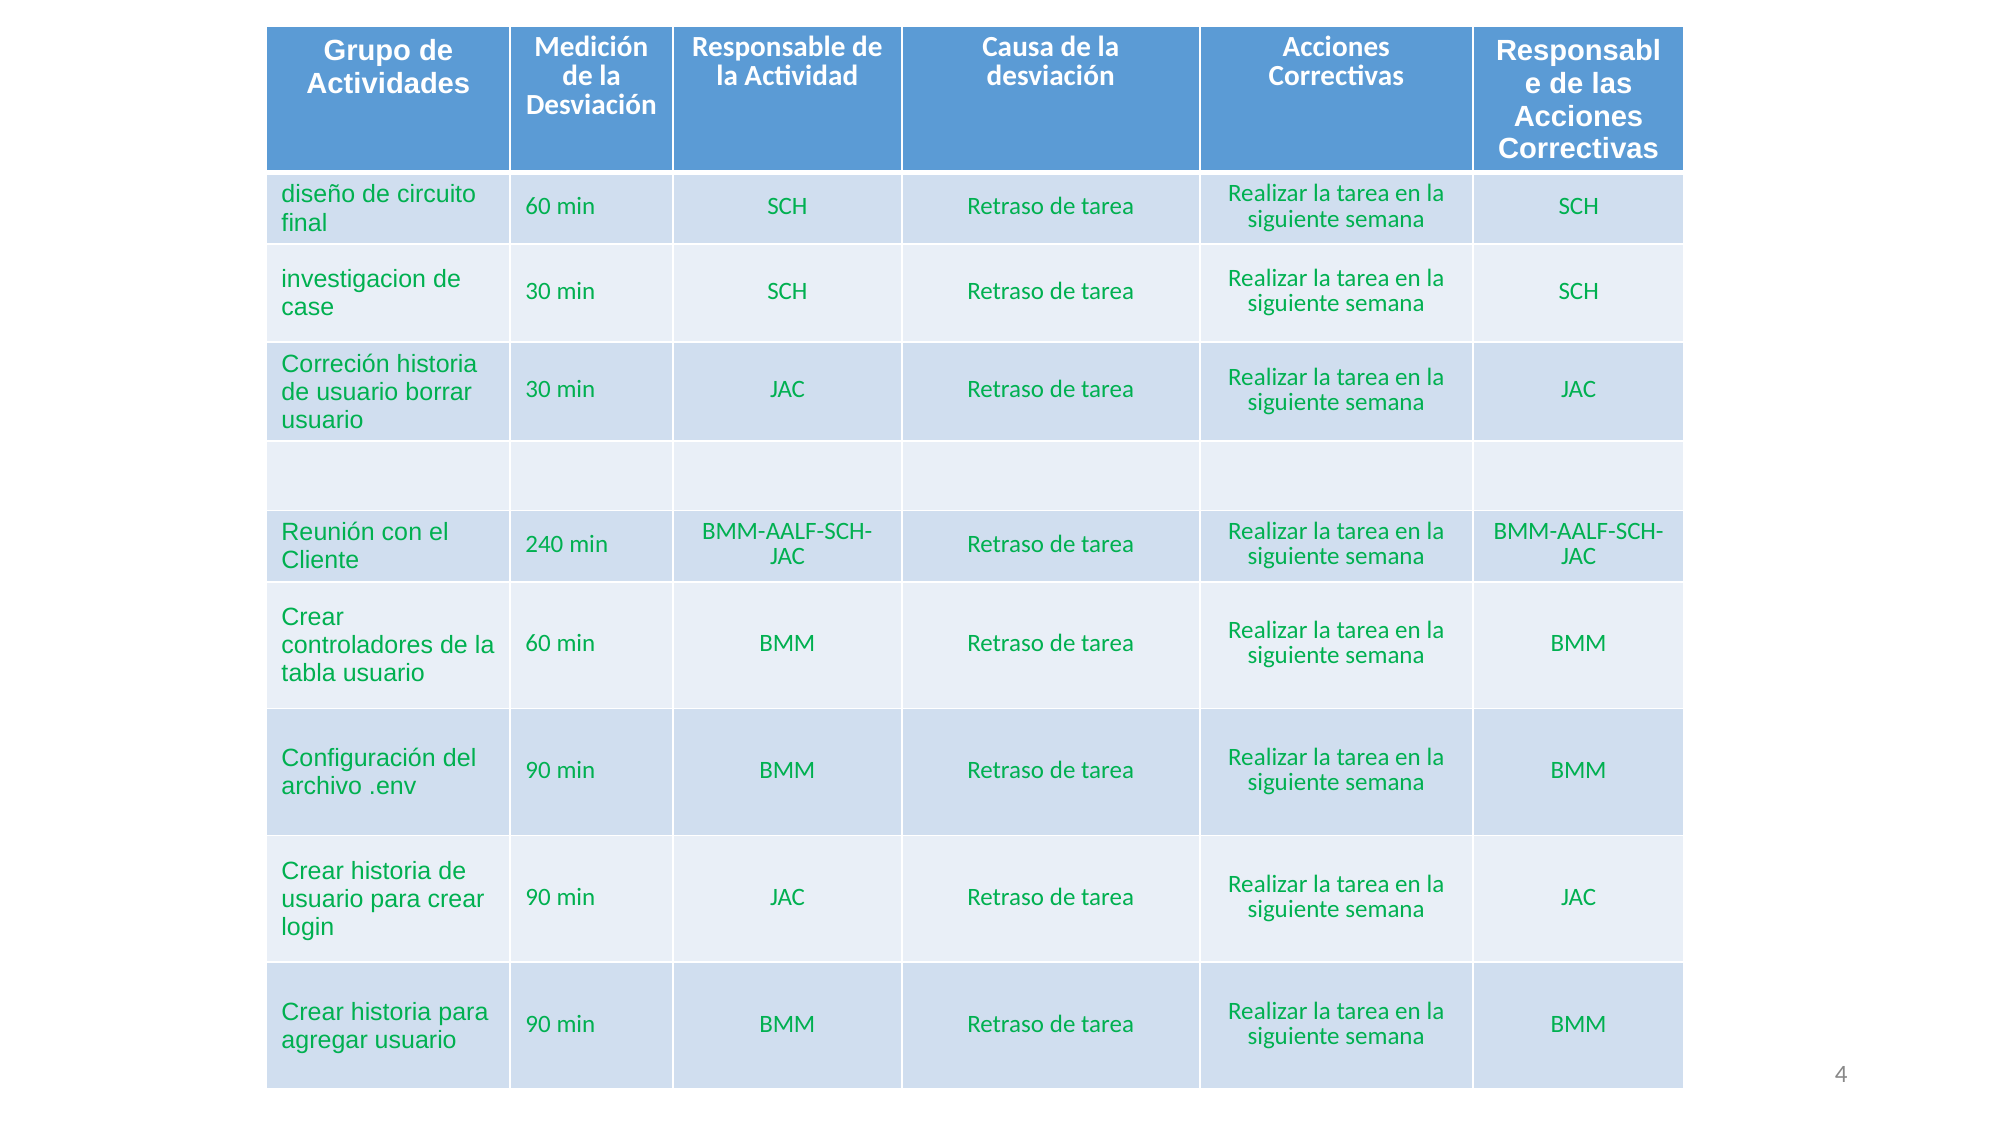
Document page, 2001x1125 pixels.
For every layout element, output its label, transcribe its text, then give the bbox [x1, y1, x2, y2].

table_cell SCH [1474, 245, 1683, 341]
table_cell JAC [674, 343, 901, 440]
table_cell [1474, 442, 1683, 510]
table_cell BMM [1474, 583, 1683, 708]
table_cell 90 min [511, 836, 672, 961]
table_cell BMM [674, 963, 901, 1088]
table_cell JAC [1474, 836, 1683, 961]
table_cell BMM [1474, 963, 1683, 1088]
table_cell Realizar la tarea en la siguiente semana [1201, 963, 1472, 1088]
table_cell 30 min [511, 245, 672, 341]
table_cell Retraso de tarea [903, 836, 1199, 961]
table_header Grupo de Actividades [267, 27, 509, 170]
table_cell investigacion de case [267, 245, 509, 341]
table_cell [903, 442, 1199, 510]
table_header Responsable de las Acciones Correctivas [1474, 27, 1683, 170]
table_cell [267, 442, 509, 510]
table_cell Realizar la tarea en la siguiente semana [1201, 583, 1472, 708]
table_cell Realizar la tarea en la siguiente semana [1201, 343, 1472, 440]
table_cell Correción historia de usuario borrar usuario [267, 343, 509, 440]
table_cell Realizar la tarea en la siguiente semana [1201, 709, 1472, 835]
table_cell Reunión con el Cliente [267, 511, 509, 581]
table_cell Crear historia de usuario para crear login [267, 836, 509, 961]
table_cell Retraso de tarea [903, 245, 1199, 341]
table_cell 90 min [511, 709, 672, 835]
table_cell JAC [674, 836, 901, 961]
table_cell BMM [674, 709, 901, 835]
table_cell Crear historia para agregar usuario [267, 963, 509, 1088]
table_header Responsable de la Actividad [674, 27, 901, 170]
table_cell Retraso de tarea [903, 343, 1199, 440]
table_cell Retraso de tarea [903, 709, 1199, 835]
table_cell SCH [1474, 175, 1683, 243]
table_cell SCH [674, 245, 901, 341]
table_cell BMM [1474, 709, 1683, 835]
table_cell Retraso de tarea [903, 511, 1199, 581]
table_cell SCH [674, 175, 901, 243]
table_header Causa de la desviación [903, 27, 1199, 170]
table_cell Configuración del archivo .env [267, 709, 509, 835]
table_cell Realizar la tarea en la siguiente semana [1201, 175, 1472, 243]
table_cell 30 min [511, 343, 672, 440]
table_cell Retraso de tarea [903, 963, 1199, 1088]
table_cell diseño de circuito final [267, 175, 509, 243]
table_cell BMM-AALF-SCH-JAC [1474, 511, 1683, 581]
table_cell BMM [674, 583, 901, 708]
table_cell 60 min [511, 583, 672, 708]
table_cell JAC [1474, 343, 1683, 440]
table_cell [1201, 442, 1472, 510]
table_cell Realizar la tarea en la siguiente semana [1201, 245, 1472, 341]
table_header Acciones Correctivas [1201, 27, 1472, 170]
slide_number 4 [1412, 1042, 1863, 1103]
table_cell [674, 442, 901, 510]
table_header Medición de la Desviación [511, 27, 672, 170]
table_cell [511, 442, 672, 510]
table_cell 240 min [511, 511, 672, 581]
table_cell Retraso de tarea [903, 583, 1199, 708]
table_cell Realizar la tarea en la siguiente semana [1201, 836, 1472, 961]
table_cell 60 min [511, 175, 672, 243]
table_cell Crear controladores de la tabla usuario [267, 583, 509, 708]
table_cell BMM-AALF-SCH-JAC [674, 511, 901, 581]
table_cell Realizar la tarea en la siguiente semana [1201, 511, 1472, 581]
table_cell Retraso de tarea [903, 175, 1199, 243]
table_cell 90 min [511, 963, 672, 1088]
